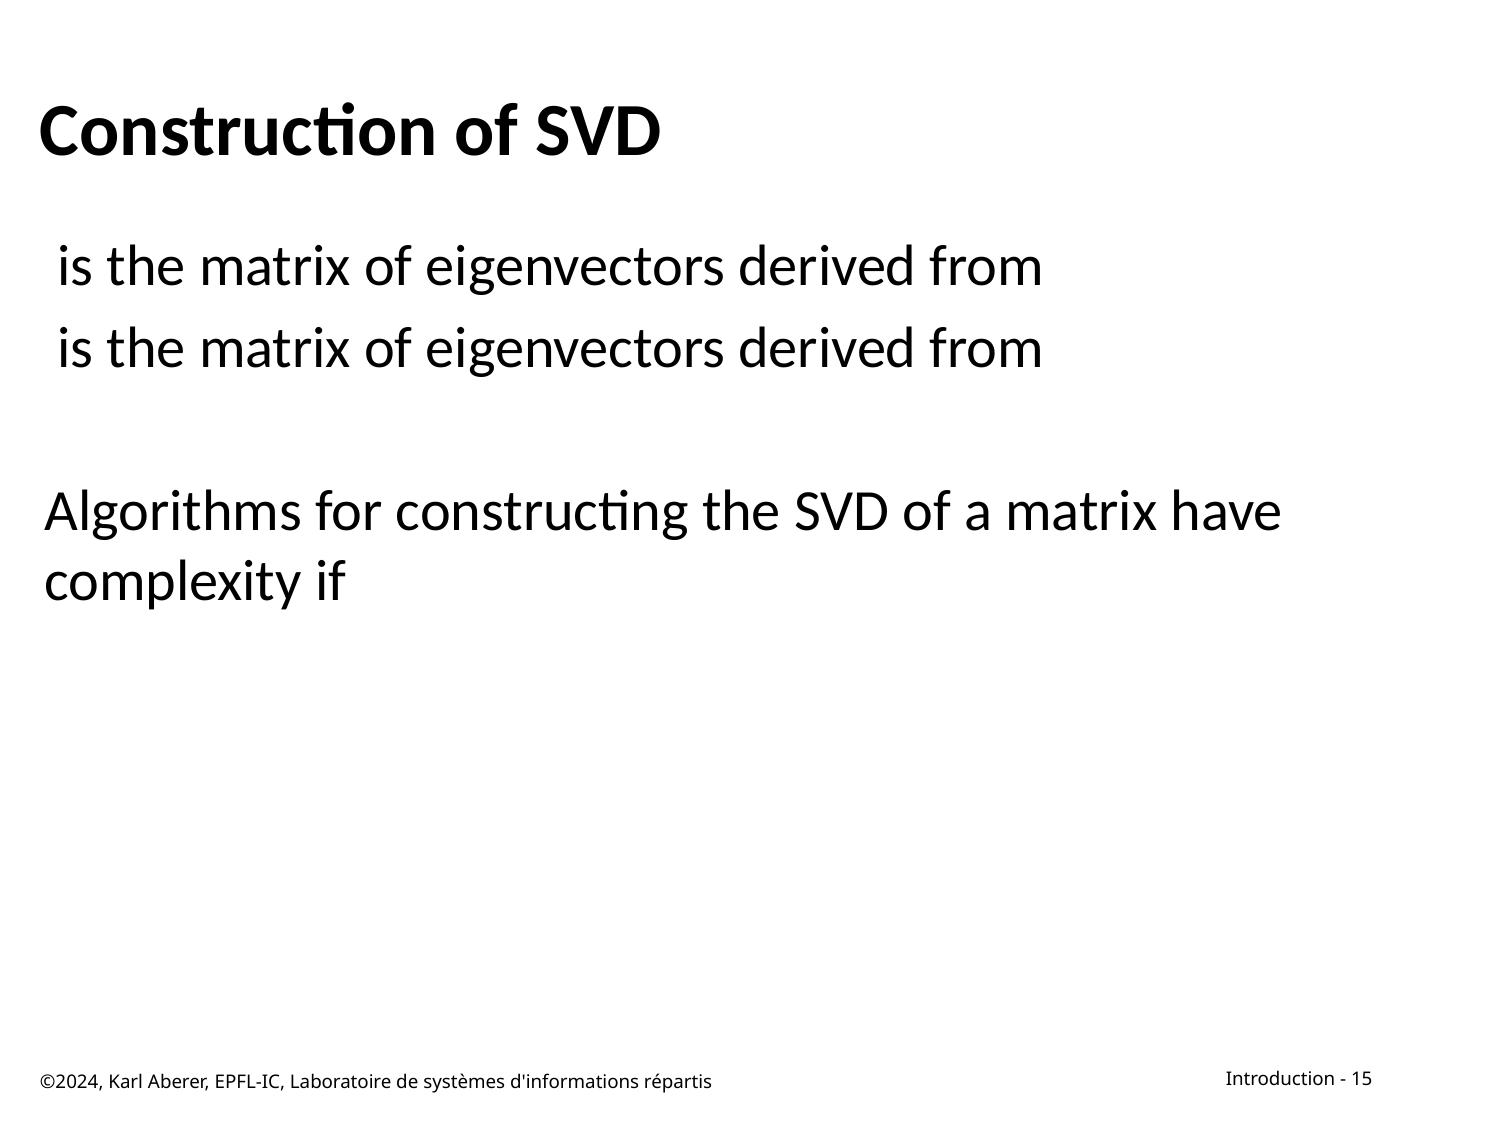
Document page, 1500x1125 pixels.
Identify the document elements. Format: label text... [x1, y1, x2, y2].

title Construction of SVD [24, 49, 1388, 201]
footer ©2024, Karl Aberer, EPFL-IC, Laboratoire de systèmes d'informations répartis [24, 1062, 988, 1101]
